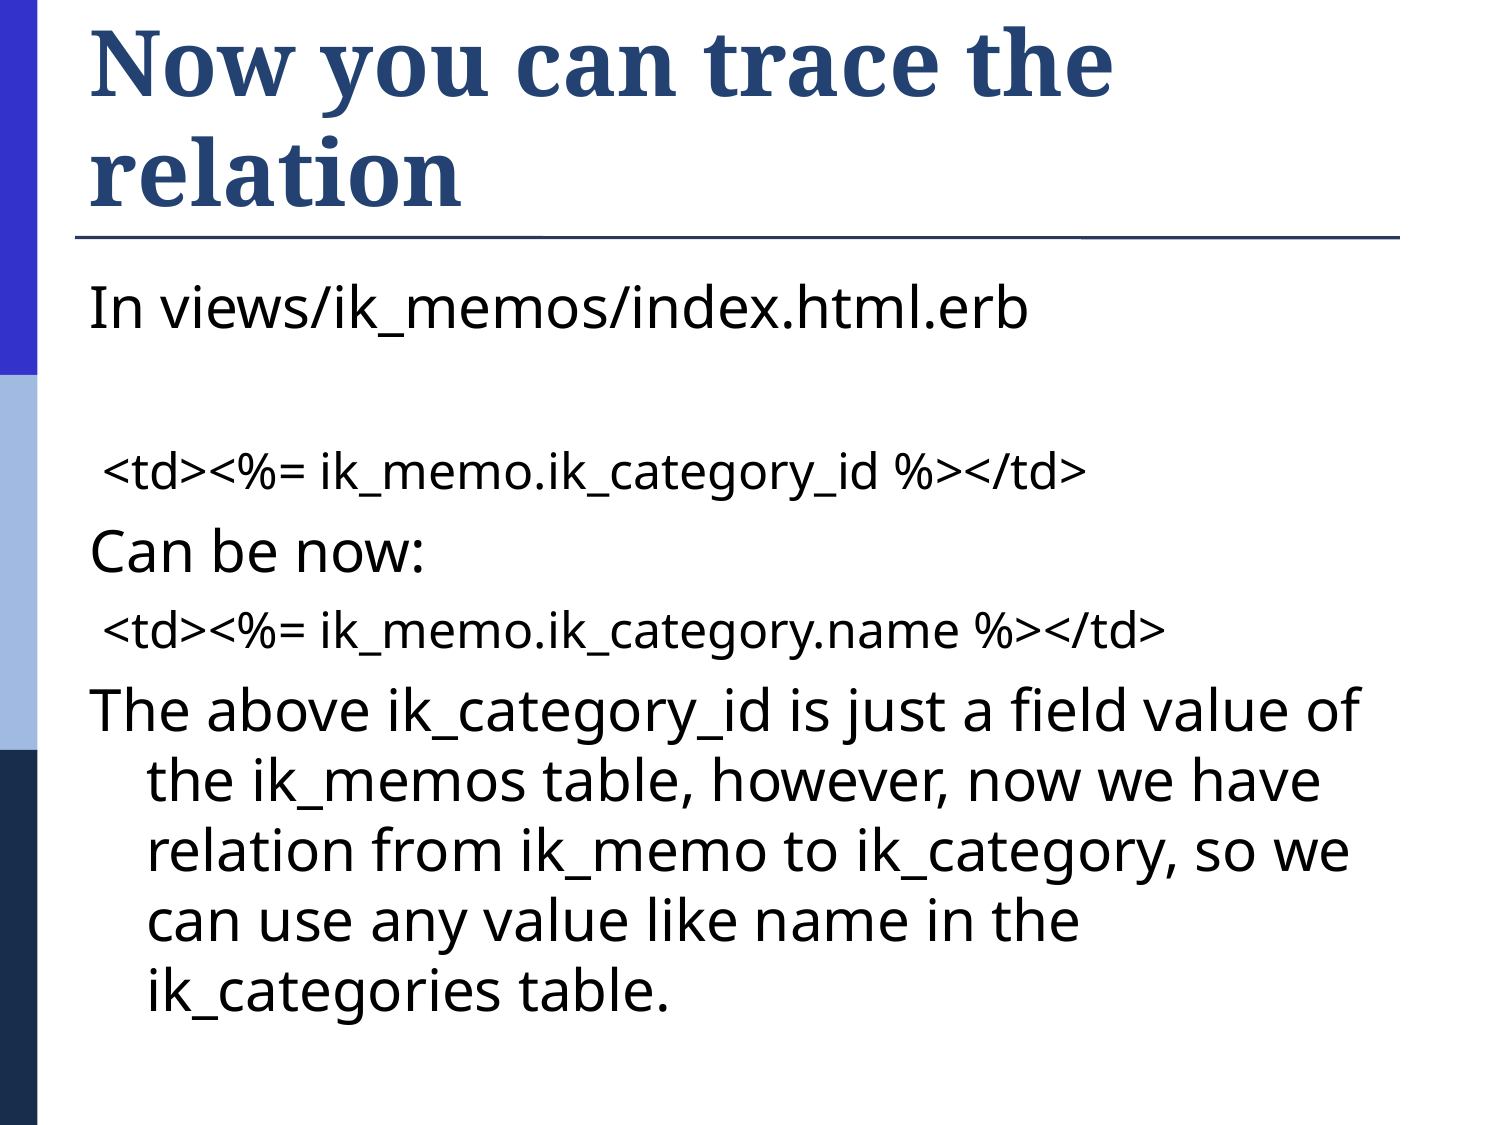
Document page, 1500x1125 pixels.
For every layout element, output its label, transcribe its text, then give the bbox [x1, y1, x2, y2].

title Now you can trace the relation [75, 0, 1425, 233]
list In views/ik_memos/index.html.erb <td><%= ik_memo.ik_category_id %></td> Can be now: <td><%= ik_memo.ik_category.name %></td> The above ik_category_id is just a field value of the ik_memos table, however, now we have relation from ik_memo to ik_category, so we can use any value like name in the ik_categories table. [75, 262, 1425, 1006]
